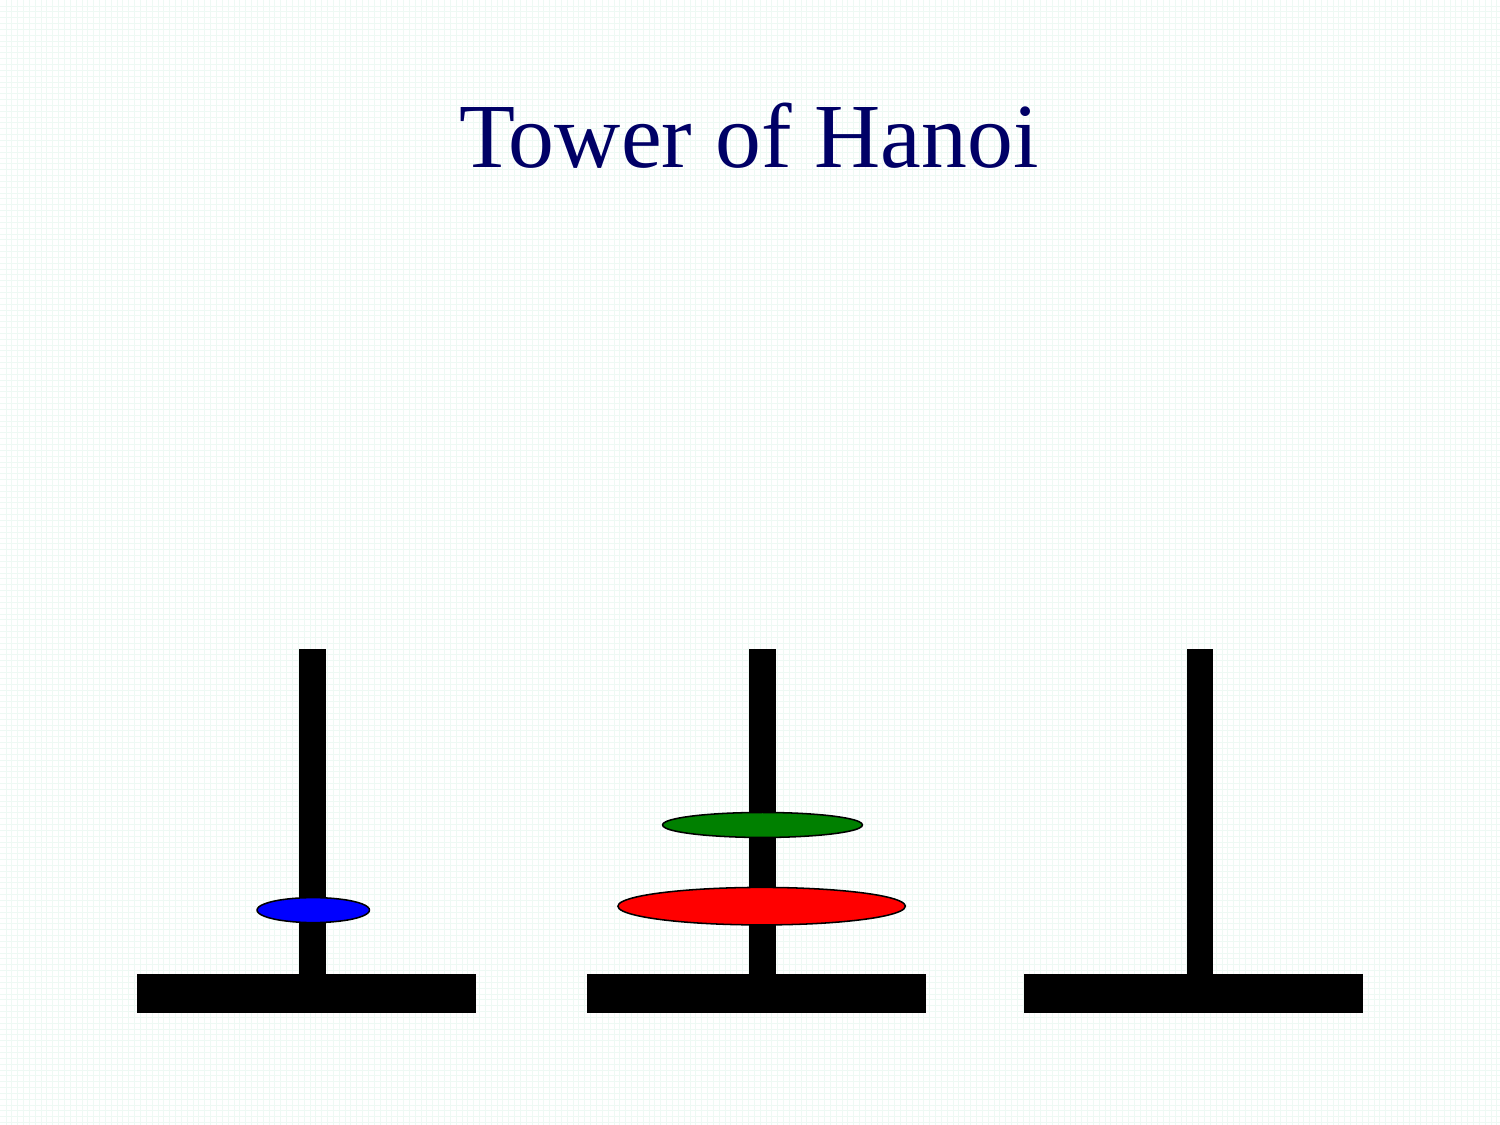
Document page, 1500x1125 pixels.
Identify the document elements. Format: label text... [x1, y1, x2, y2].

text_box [1024, 649, 1363, 1013]
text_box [587, 649, 926, 1013]
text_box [137, 649, 476, 1013]
title Tower of Hanoi [112, 37, 1387, 225]
